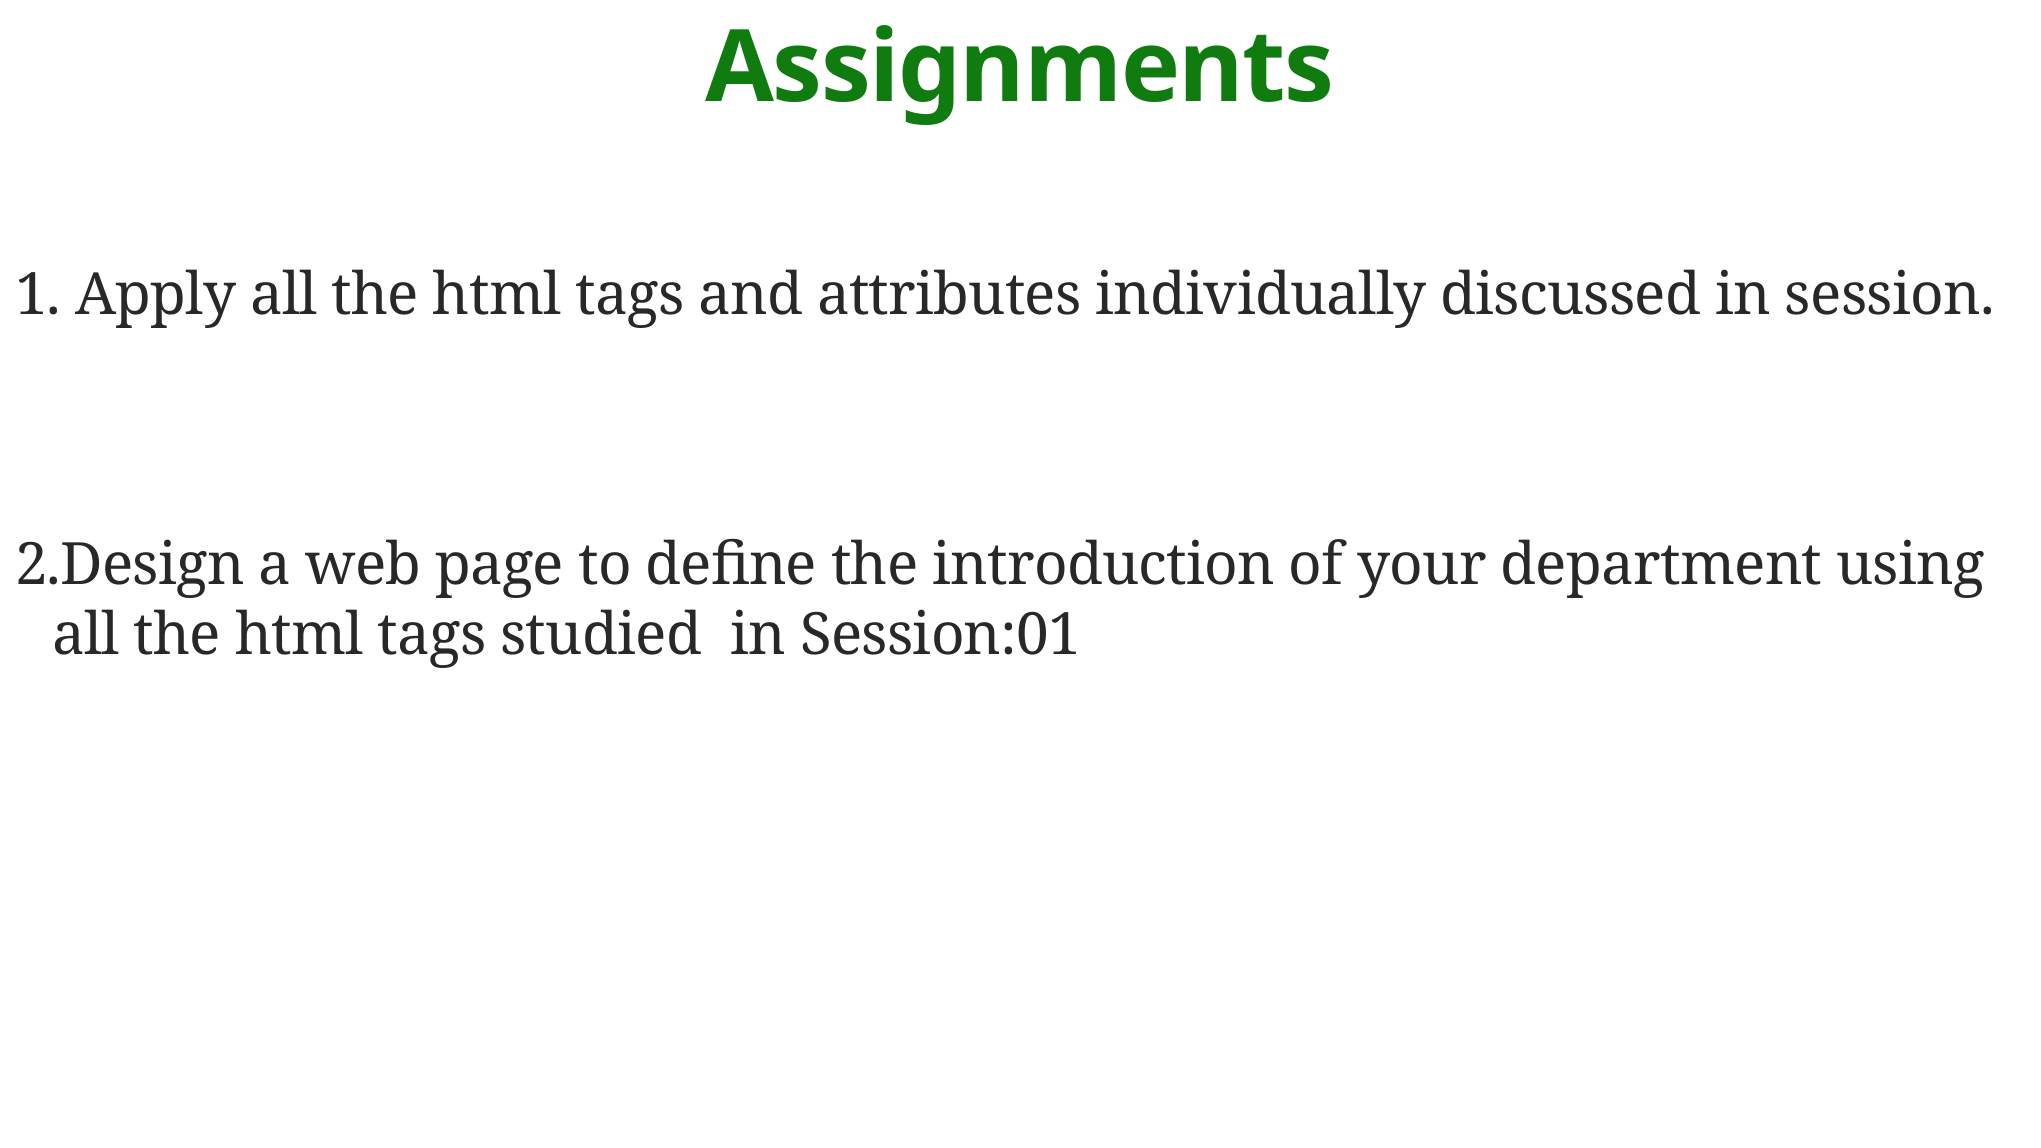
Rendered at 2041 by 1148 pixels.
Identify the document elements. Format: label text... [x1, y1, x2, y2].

list 1. Apply all the html tags and attributes individually discussed in session. 2.Design a web page to define the introduction of your department using all the html tags studied in Session:01 [0, 136, 2041, 687]
title Assignments [0, 0, 2041, 136]
